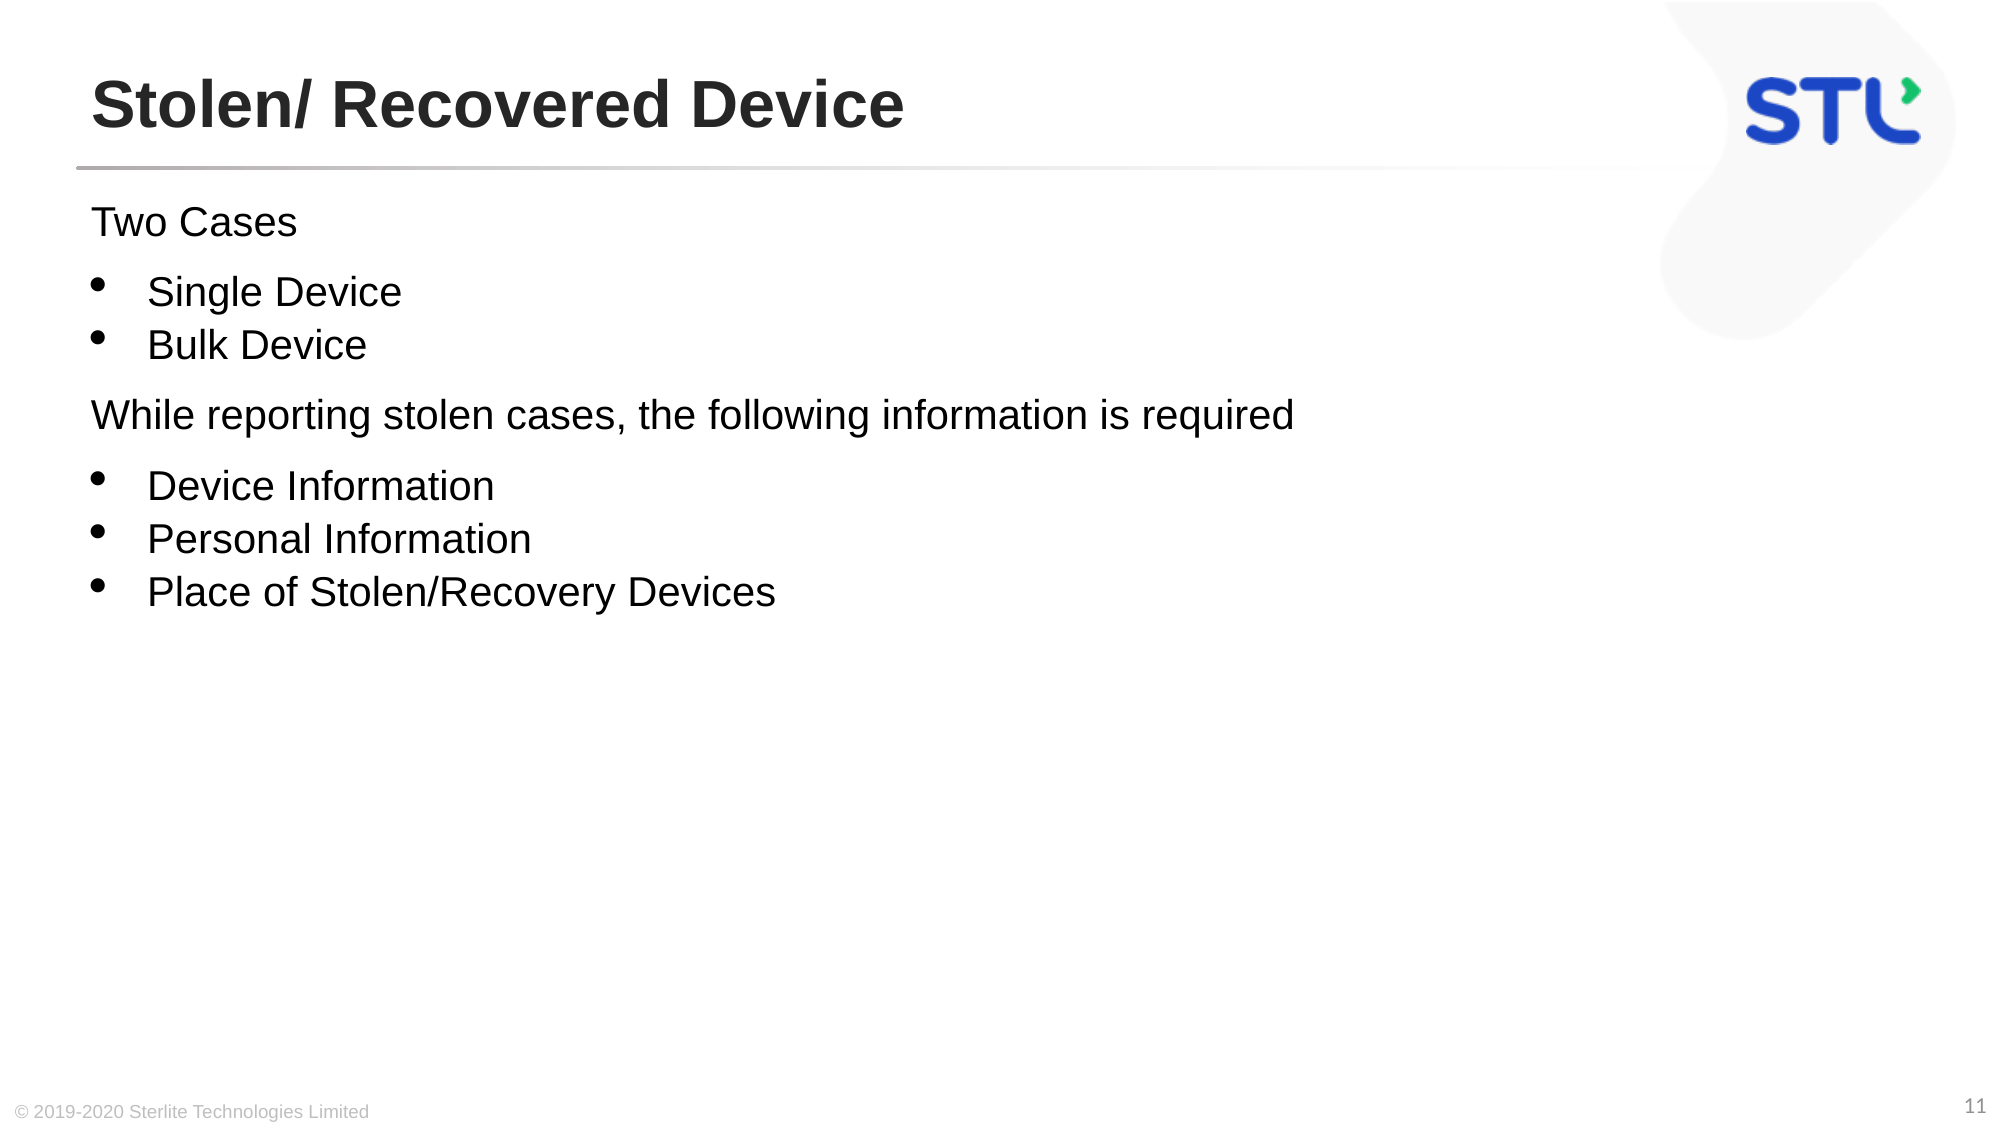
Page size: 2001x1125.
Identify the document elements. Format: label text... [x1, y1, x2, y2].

text_box Two Cases Single Device Bulk Device While reporting stolen cases, the following information is required Device Information Personal Information Place of Stolen/Recovery Devices [76, 183, 1673, 623]
title Stolen/ Recovered Device [76, 35, 1564, 167]
footer © 2019-2020 Sterlite Technologies Limited [0, 1083, 455, 1125]
slide_number 11 [1955, 1083, 1997, 1122]
picture [1746, 77, 1921, 145]
